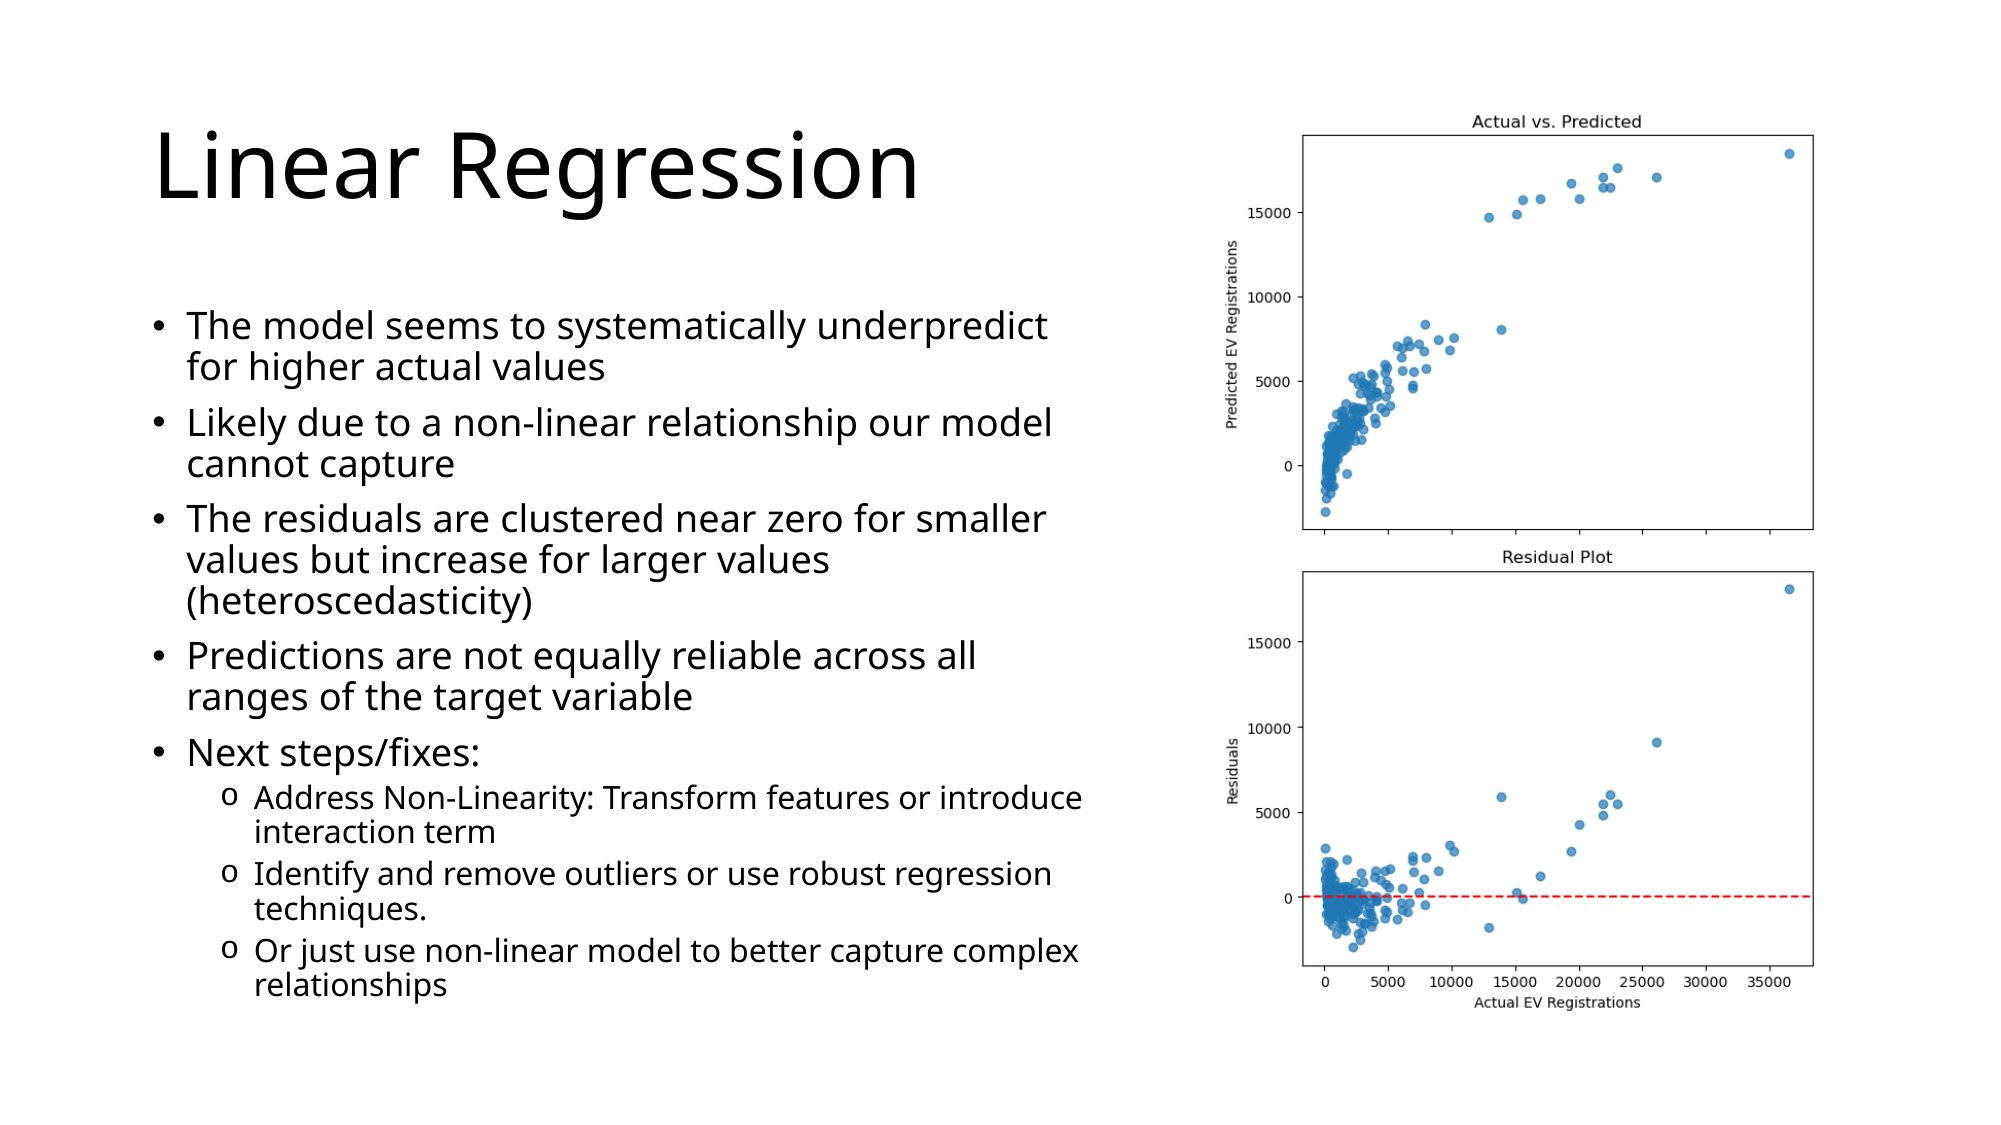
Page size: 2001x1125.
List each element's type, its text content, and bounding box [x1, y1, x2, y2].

list The model seems to systematically underpredict for higher actual values Likely due to a non-linear relationship our model cannot capture The residuals are clustered near zero for smaller values but increase for larger values (heteroscedasticity) Predictions are not equally reliable across all ranges of the target variable Next steps/fixes: Address Non-Linearity: Transform features or introduce interaction term Identify and remove outliers or use robust regression techniques. Or just use non-linear model to better capture complex relationships [137, 299, 1111, 1014]
title Linear Regression [137, 59, 1863, 278]
picture [1215, 104, 1824, 1021]
